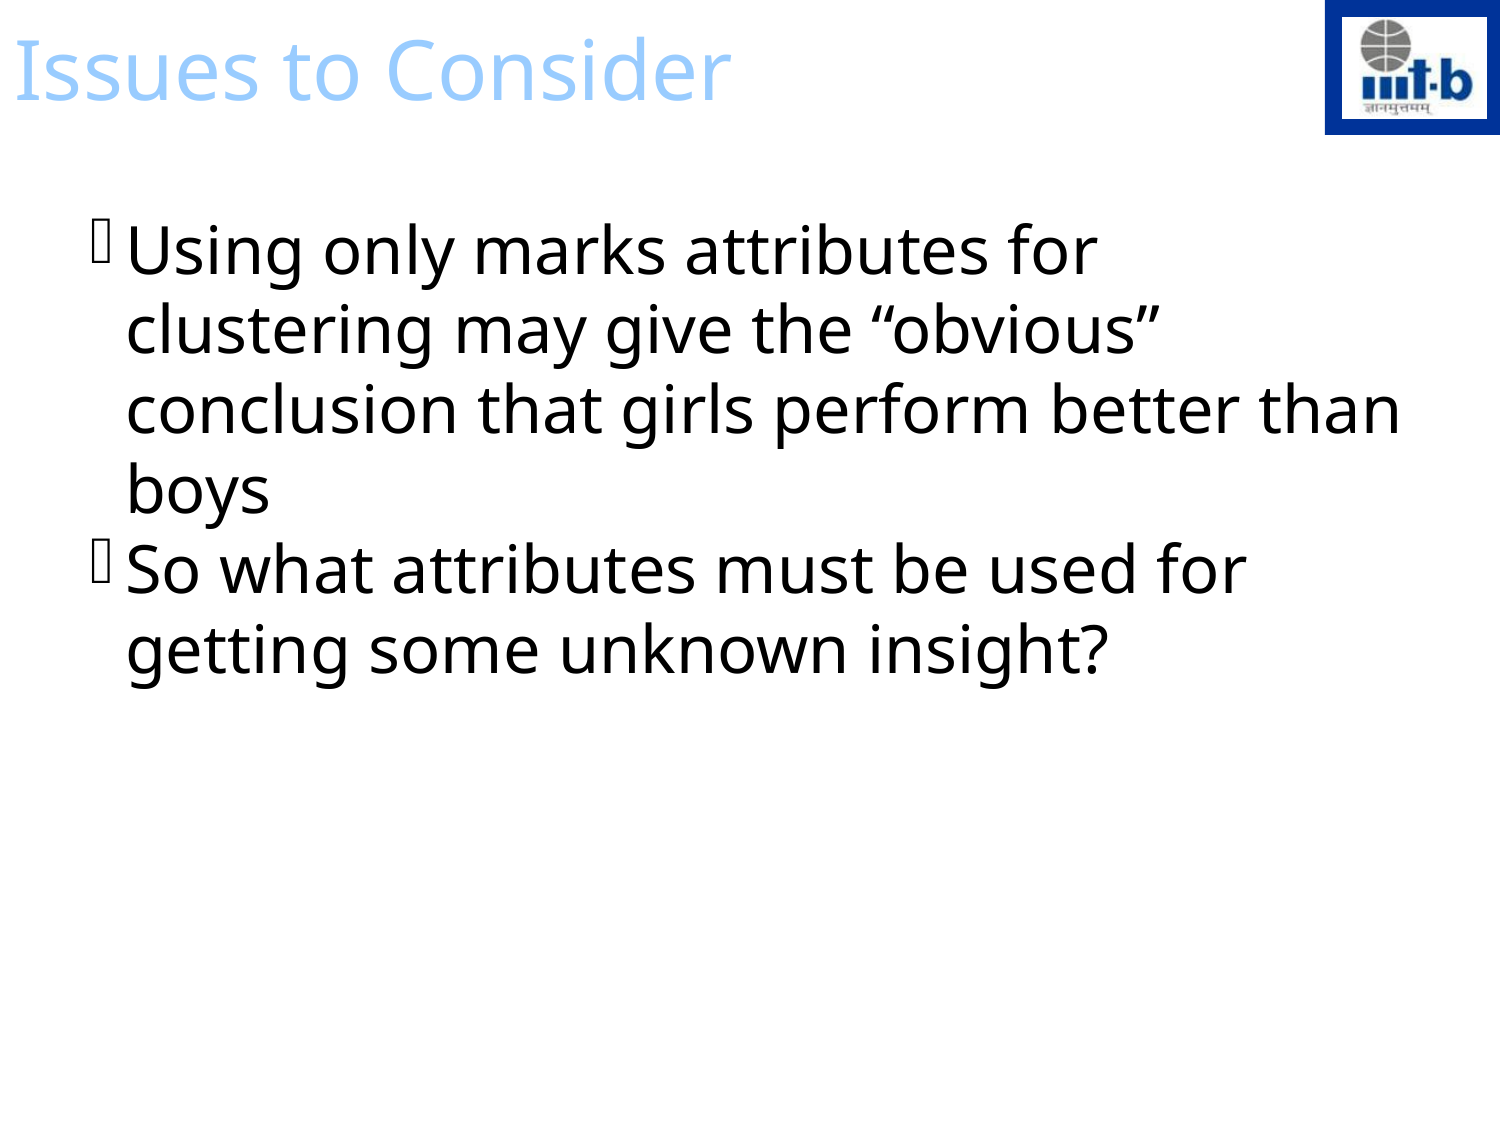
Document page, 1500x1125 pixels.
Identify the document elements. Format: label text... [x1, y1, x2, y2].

text_box Issues to Consider [0, 0, 1326, 135]
picture [1342, 17, 1487, 119]
text_box Using only marks attributes for clustering may give the “obvious” conclusion that girls perform better than boys So what attributes must be used for getting some unknown insight? [75, 200, 1425, 1005]
